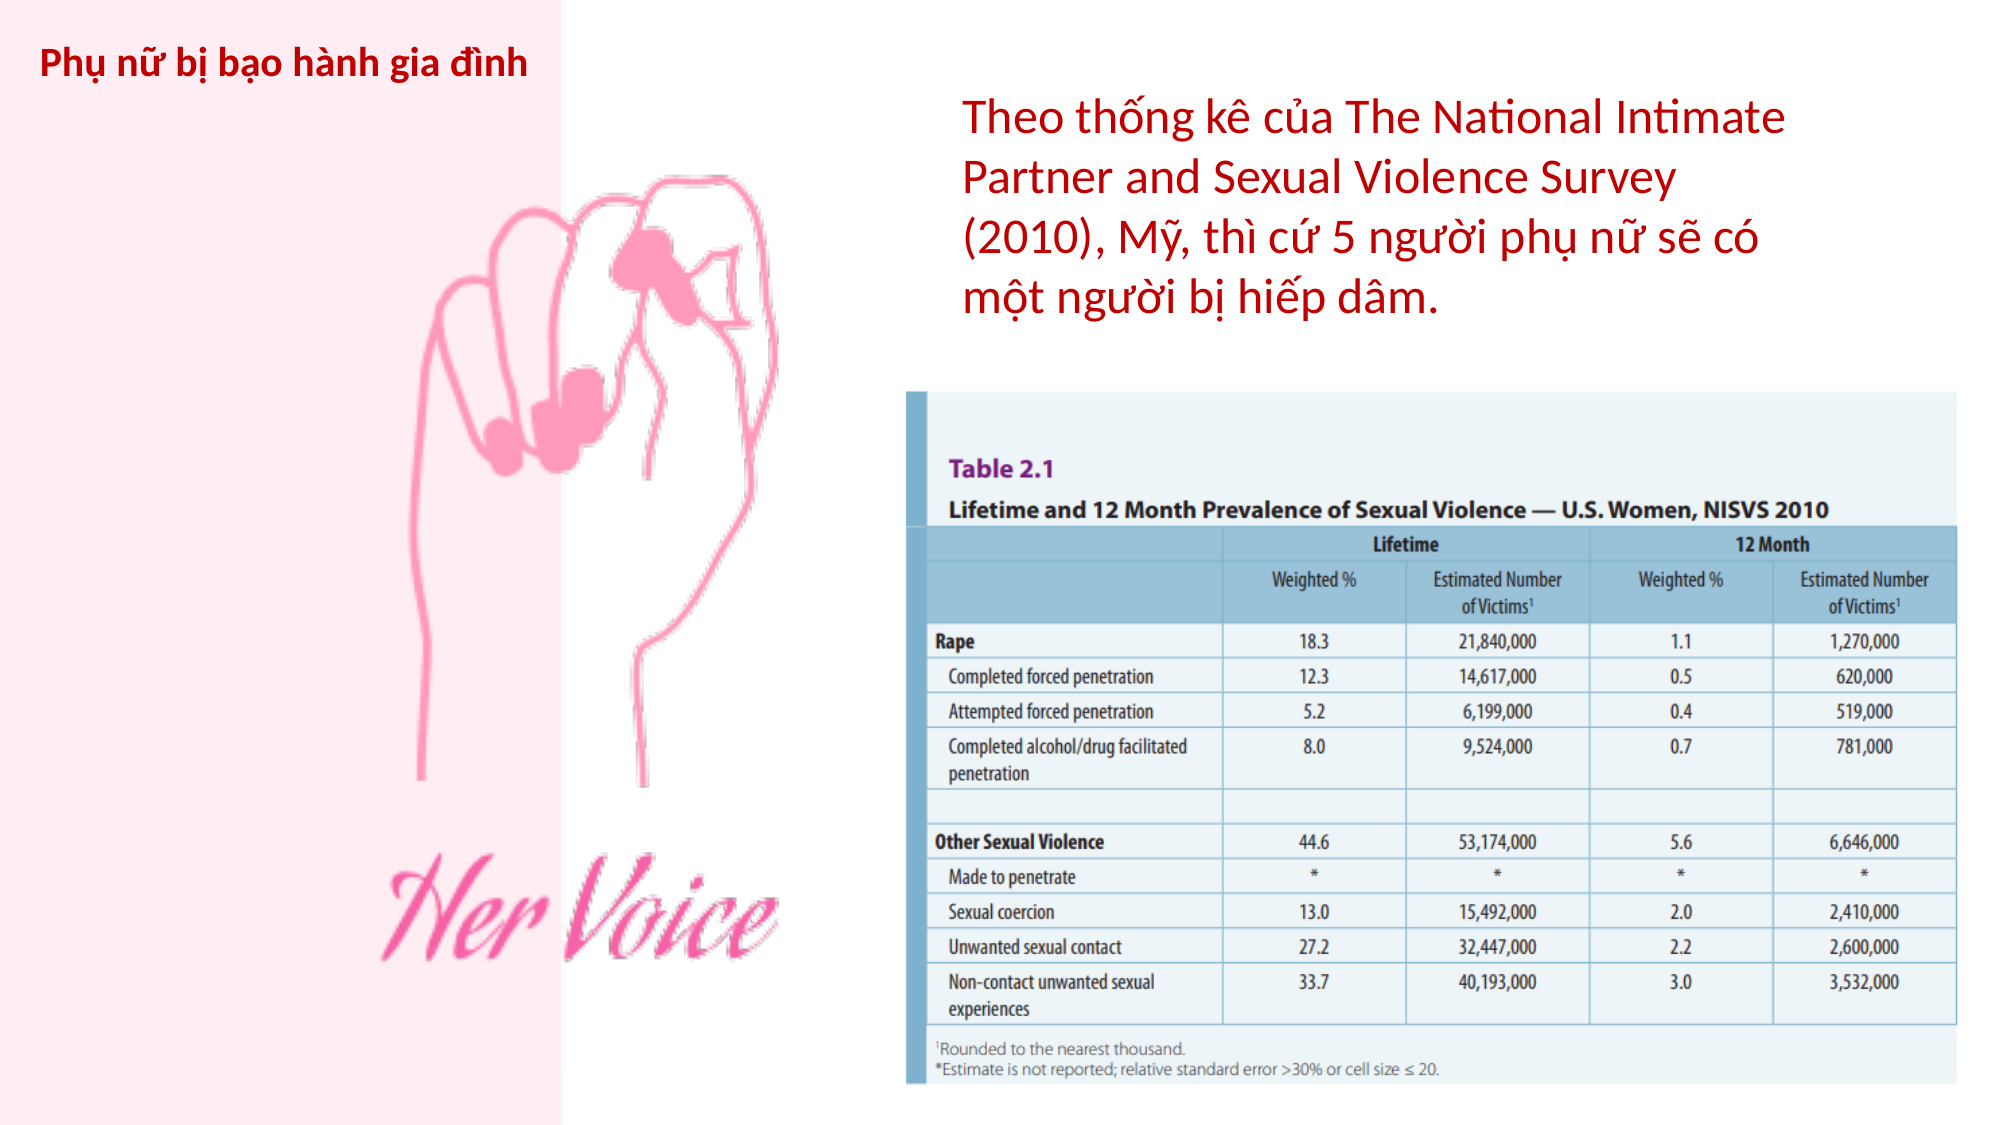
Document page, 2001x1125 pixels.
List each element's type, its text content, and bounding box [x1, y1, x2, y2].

text_box Theo thống kê của The National Intimate Partner and Sexual Violence Survey (2010), Mỹ, thì cứ 5 người phụ nữ sẽ có một người bị hiếp dâm. [1125, 76, 1810, 332]
picture [0, 0, 1995, 1125]
